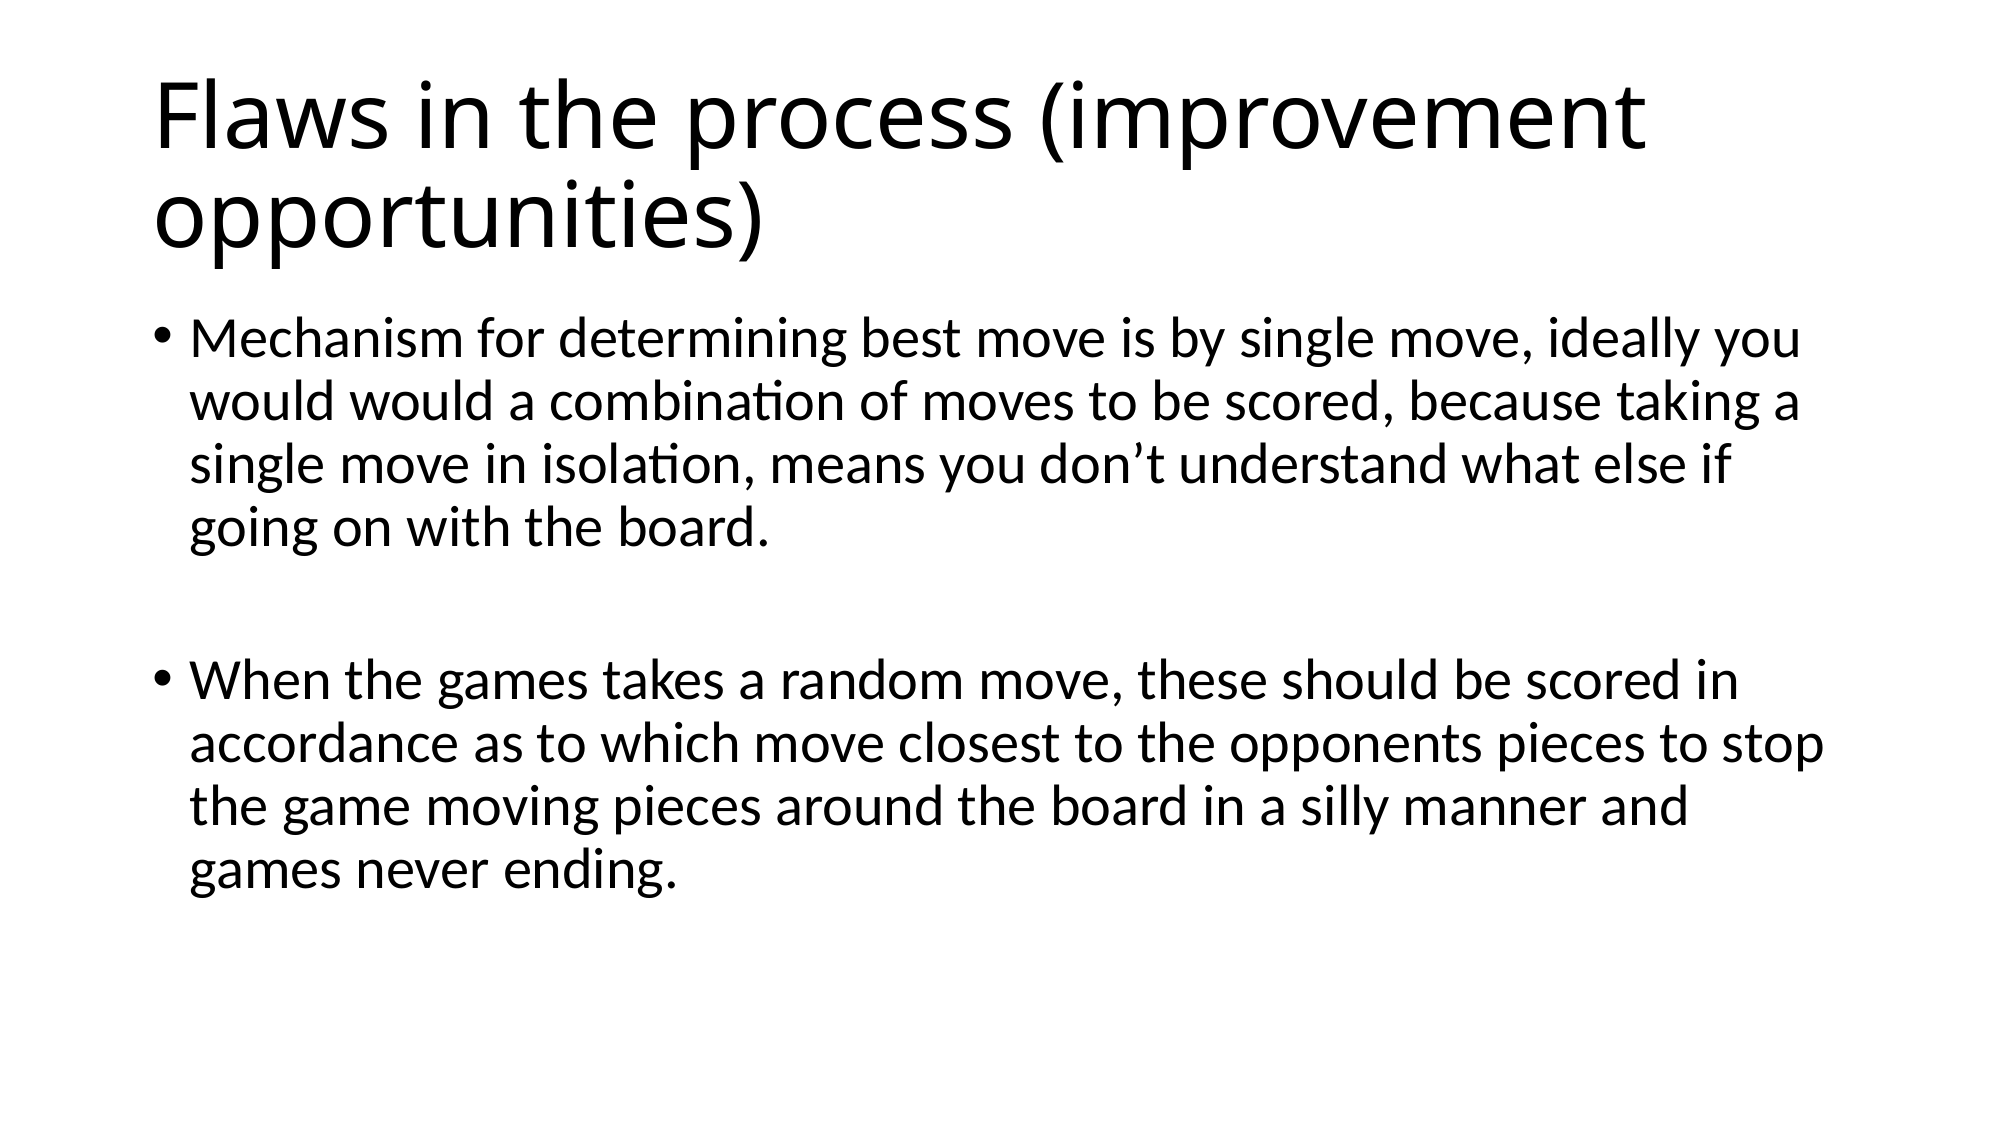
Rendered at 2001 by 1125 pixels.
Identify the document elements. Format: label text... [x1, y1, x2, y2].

title Flaws in the process (improvement opportunities) [137, 59, 1863, 278]
list Mechanism for determining best move is by single move, ideally you would would a combination of moves to be scored, because taking a single move in isolation, means you don’t understand what else if going on with the board. When the games takes a random move, these should be scored in accordance as to which move closest to the opponents pieces to stop the game moving pieces around the board in a silly manner and games never ending. [137, 299, 1863, 1014]
